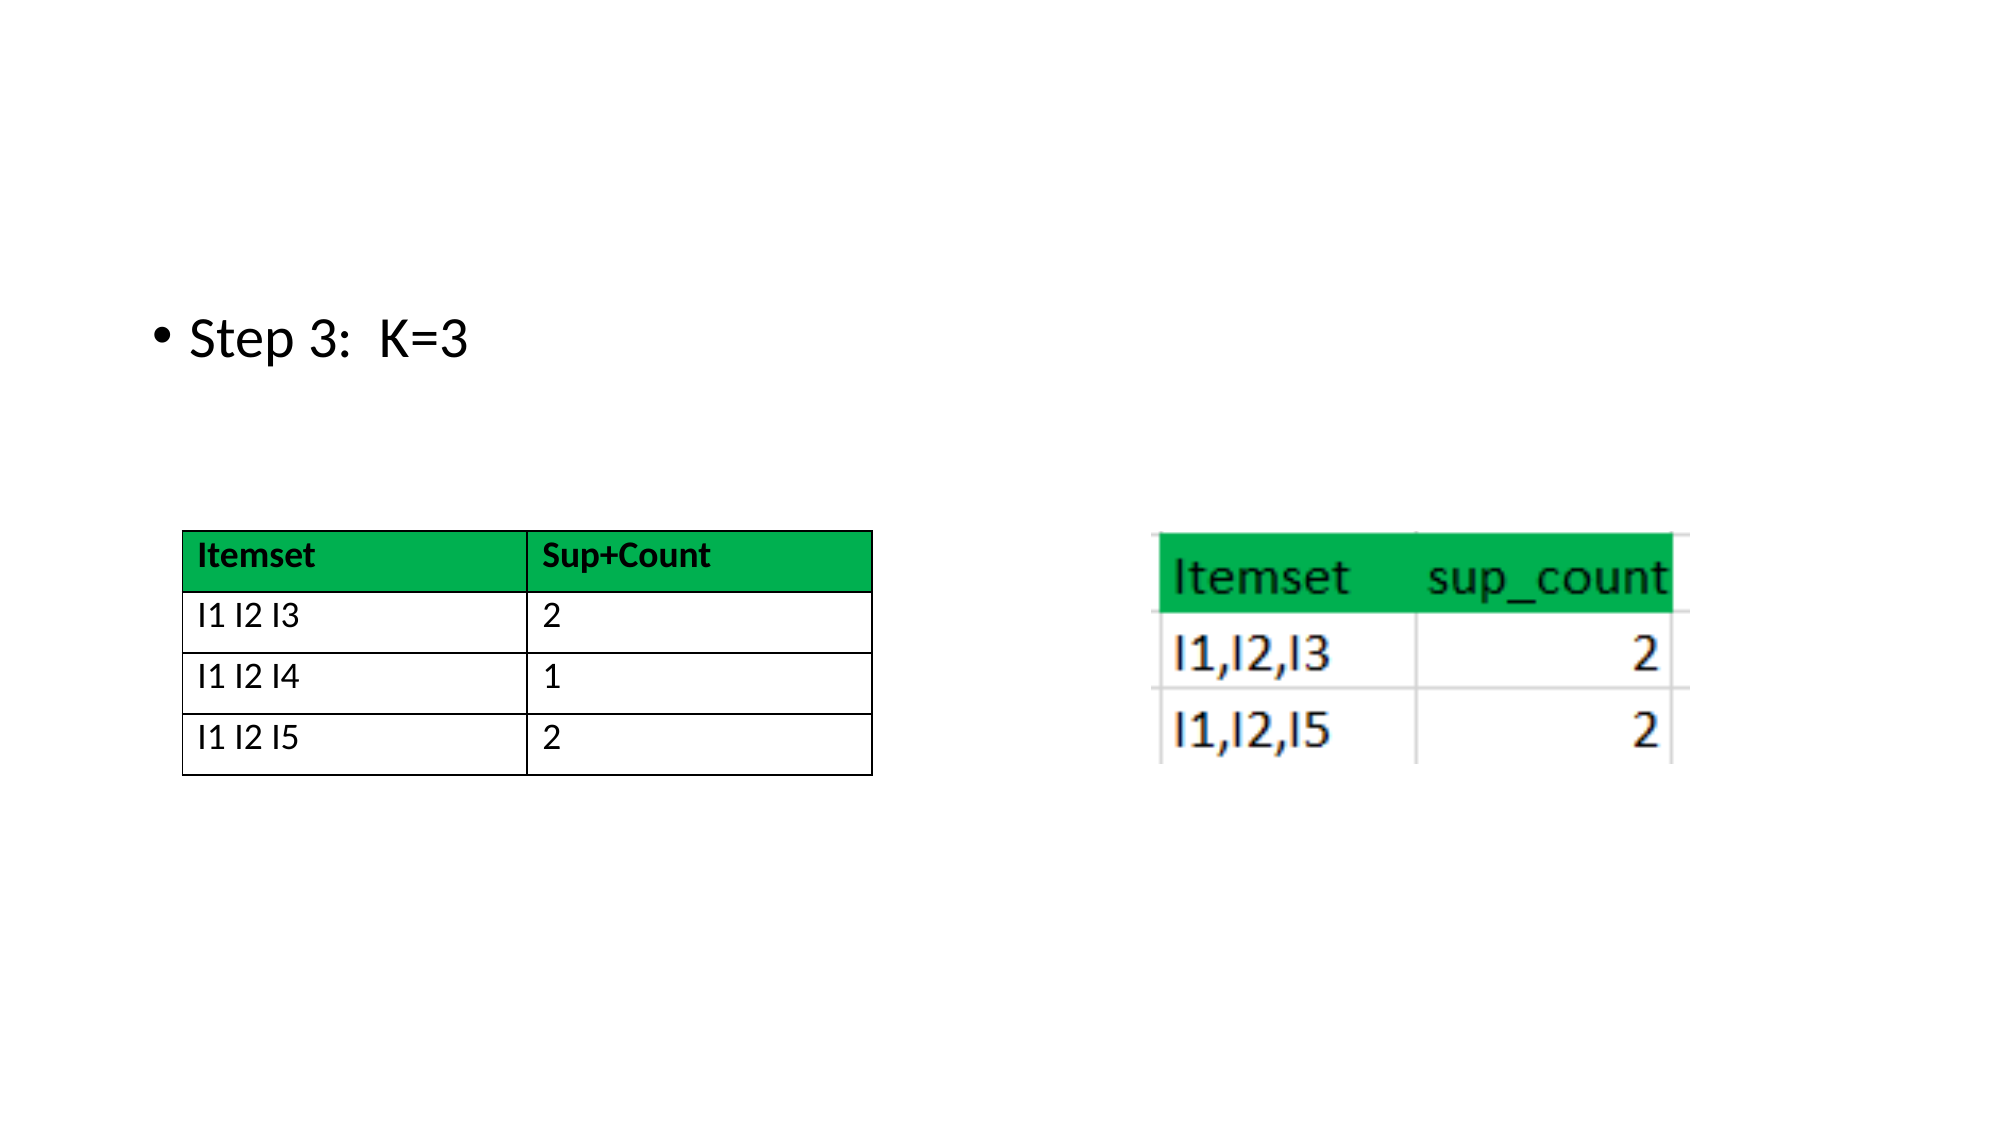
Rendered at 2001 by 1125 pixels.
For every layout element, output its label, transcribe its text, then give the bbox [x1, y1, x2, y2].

table_cell 1 [528, 654, 871, 713]
table_cell I1 I2 I5 [183, 715, 526, 774]
table_header Itemset [183, 532, 526, 591]
table_cell I1 I2 I4 [183, 654, 526, 713]
list Step 3: K=3 [137, 299, 1863, 1014]
picture [1151, 531, 1690, 764]
table_cell I1 I2 I3 [183, 593, 526, 652]
table_cell 2 [528, 715, 871, 774]
table_cell 2 [528, 593, 871, 652]
table_header Sup+Count [528, 532, 871, 591]
